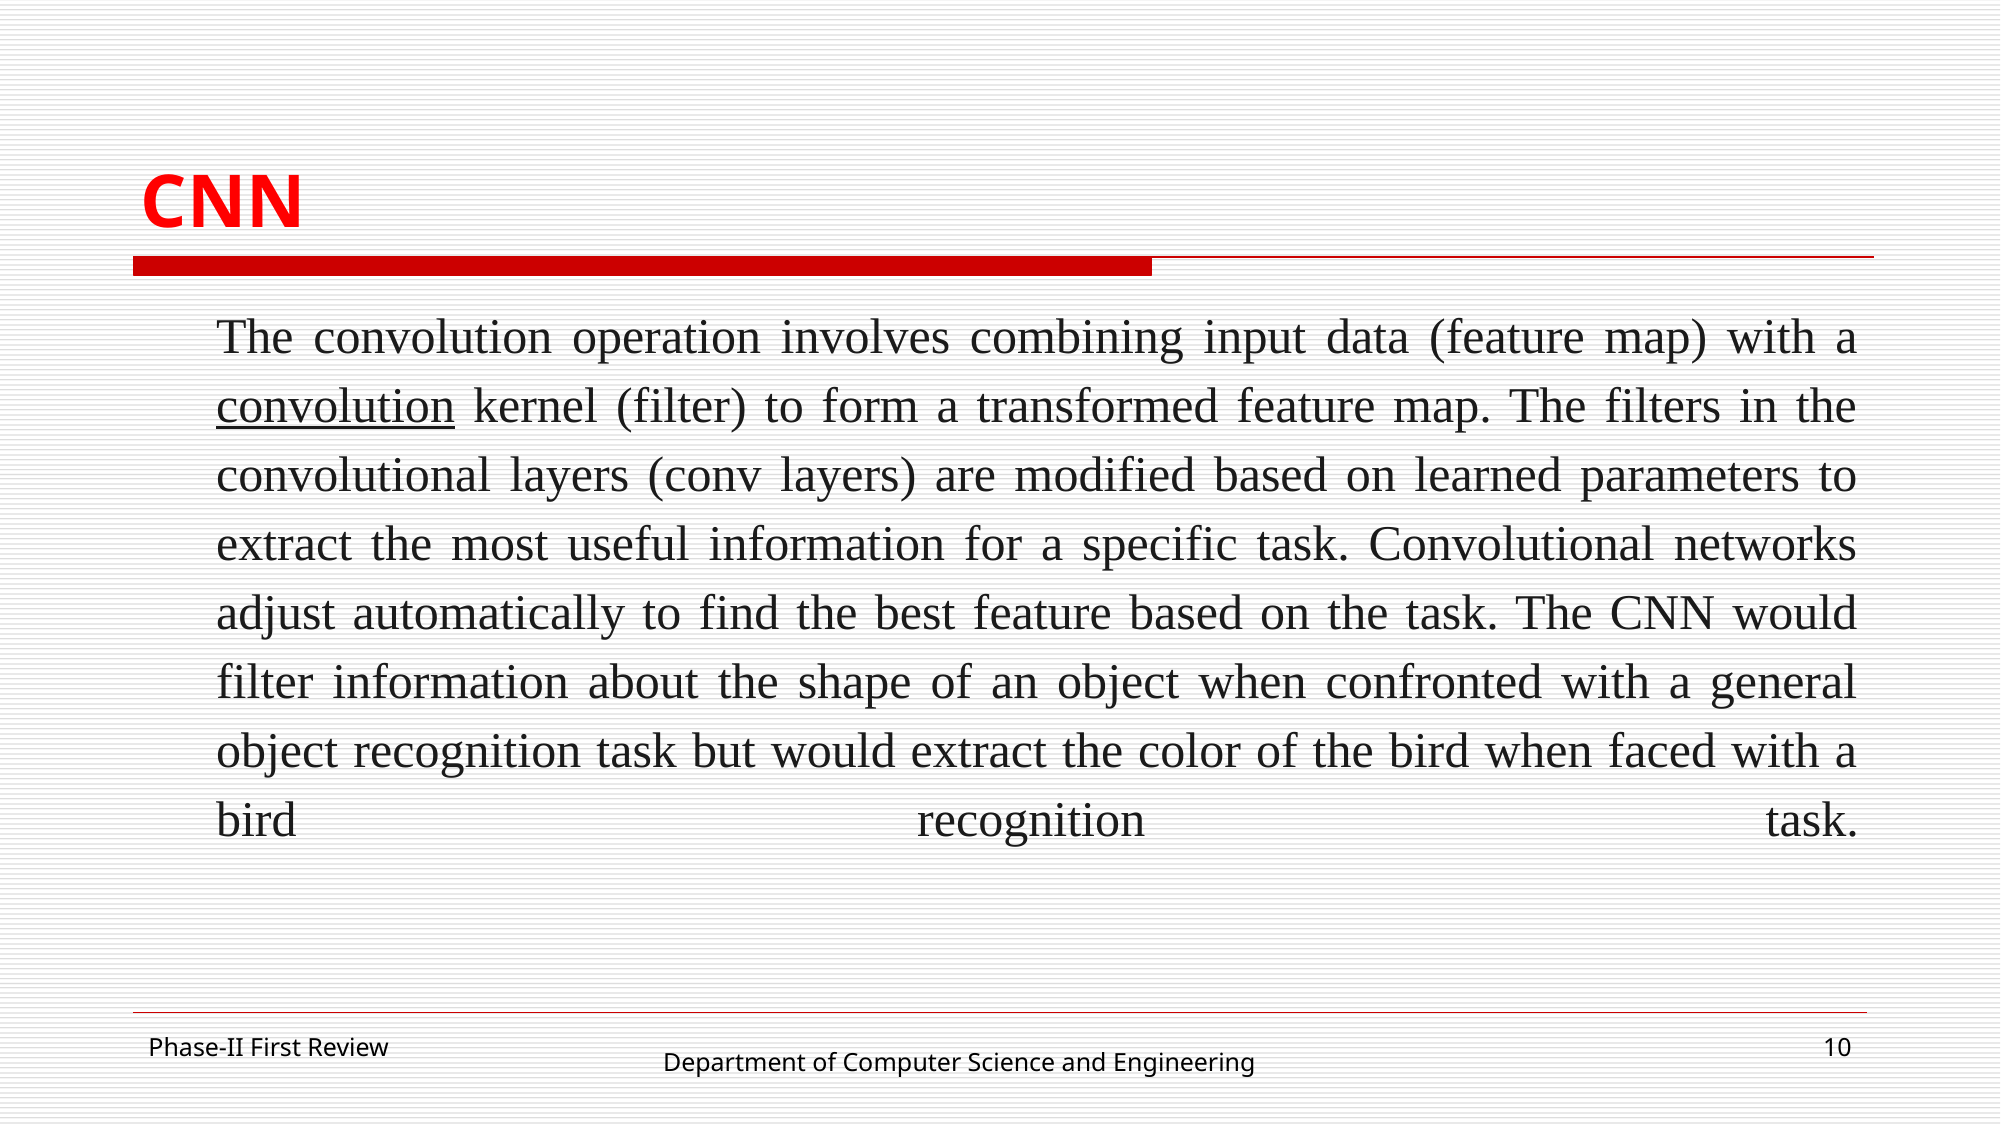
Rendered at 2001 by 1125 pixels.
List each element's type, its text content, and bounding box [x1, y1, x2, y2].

footer Department of Computer Science and Engineering [643, 1038, 1277, 1117]
slide_number Phase-II First Review [133, 1024, 567, 1103]
title CNN [125, 50, 1876, 250]
list The convolution operation involves combining input data (feature map) with a convolution kernel (filter) to form a transformed feature map. The filters in the convolutional layers (conv layers) are modified based on learned parameters to extract the most useful information for a specific task. Convolutional networks adjust automatically to find the best feature based on the task. The CNN would filter information about the shape of an object when confronted with a general object recognition task but would extract the color of the bird when faced with a bird recognition task. [123, 287, 1874, 988]
slide_number ‹#› [1433, 1024, 1867, 1103]
picture [0, 0, 2001, 1125]
